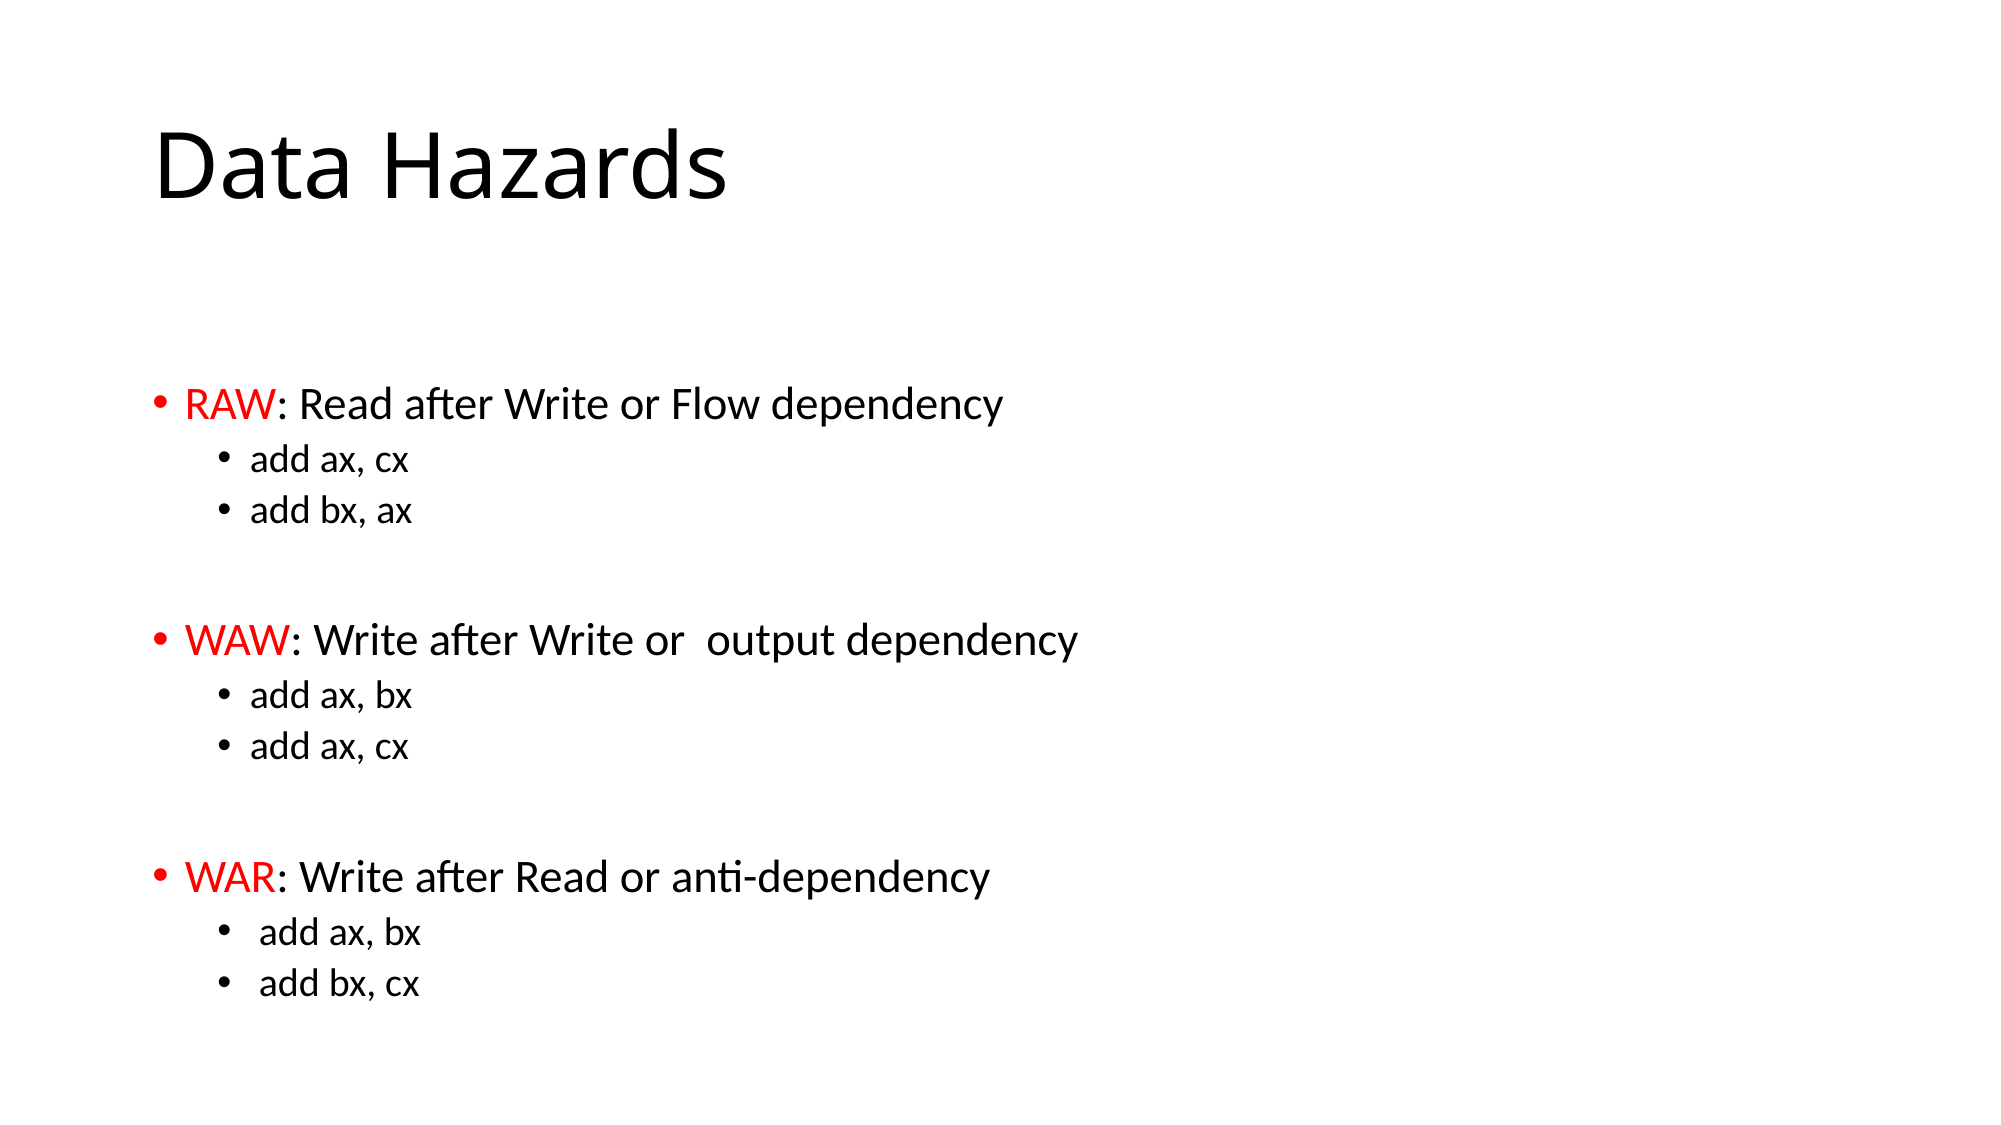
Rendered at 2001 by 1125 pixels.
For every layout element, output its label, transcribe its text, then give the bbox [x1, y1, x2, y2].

title Data Hazards [137, 59, 1863, 278]
list RAW: Read after Write or Flow dependency add ax, cx add bx, ax WAW: Write after Write or output dependency add ax, bx add ax, cx WAR: Write after Read or anti-dependency add ax, bx add bx, cx [137, 299, 1863, 1014]
